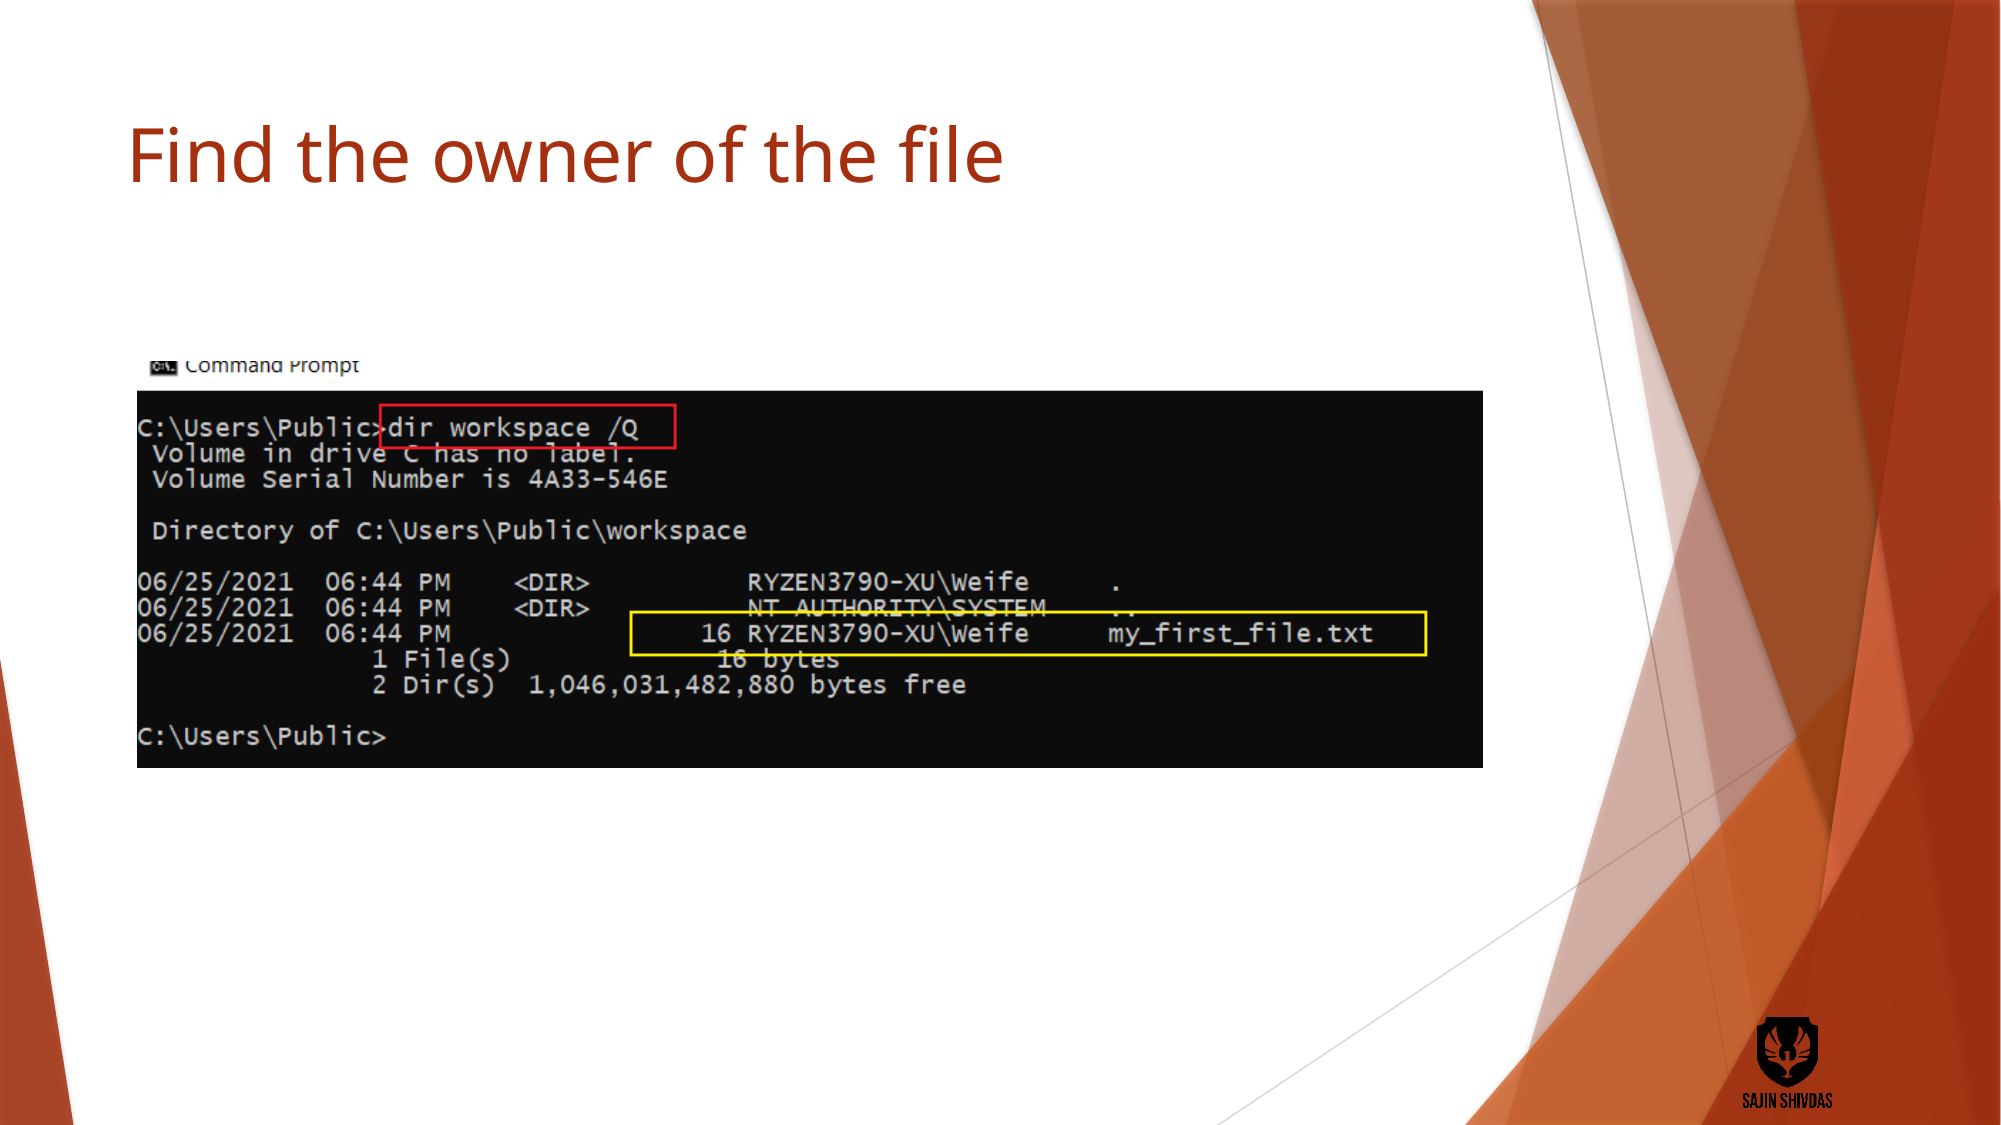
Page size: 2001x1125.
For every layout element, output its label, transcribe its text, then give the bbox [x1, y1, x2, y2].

title Find the owner of the file [111, 99, 1522, 317]
picture [136, 361, 1483, 768]
picture [1732, 1007, 1845, 1120]
